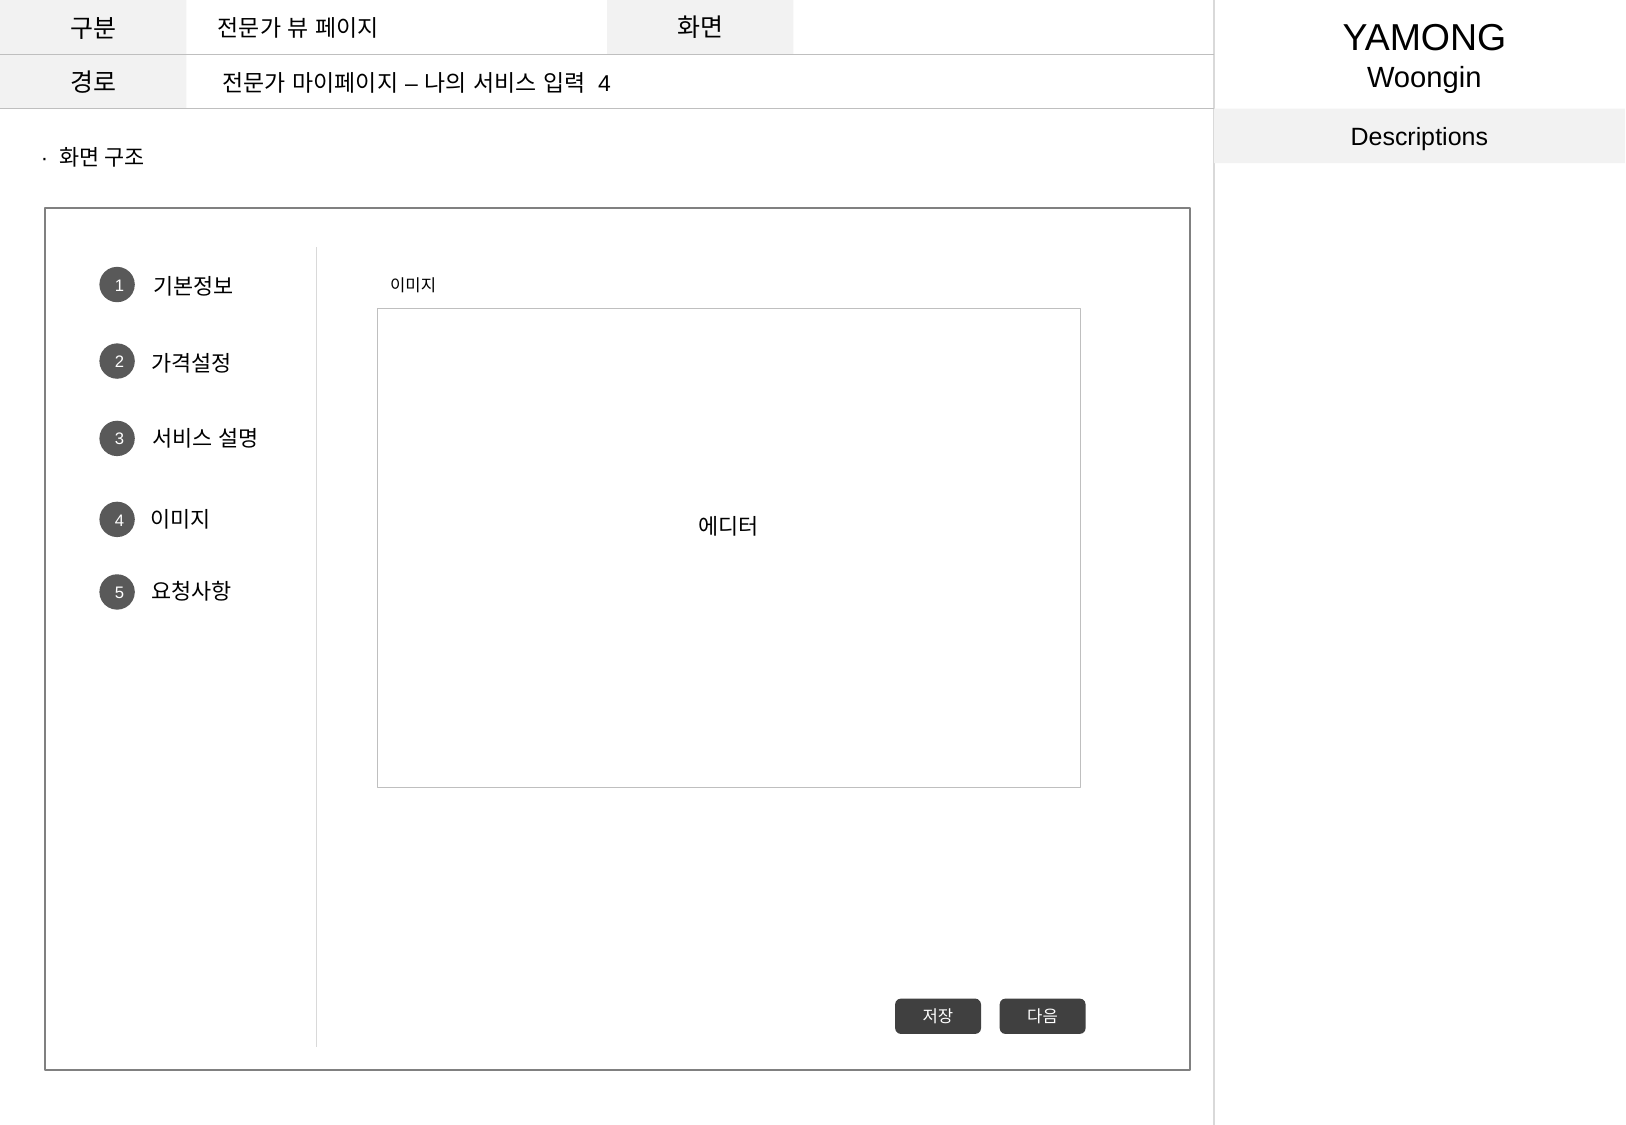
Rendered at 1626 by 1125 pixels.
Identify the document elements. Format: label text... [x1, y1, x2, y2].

text_box · 화면 구조 [26, 135, 161, 177]
text_box 3 [97, 418, 137, 459]
text_box 2 [97, 341, 136, 381]
text_box 요청사항 [136, 570, 247, 612]
text_box [43, 206, 1192, 1072]
text_box 경로 [0, 62, 188, 108]
text_box 전문가 마이페이지 – 나의 서비스 입력 4 [207, 63, 626, 103]
text_box 저장 [893, 996, 984, 1037]
text_box 다음 [997, 996, 1088, 1037]
text_box 가격설정 [136, 342, 247, 384]
text_box 이미지 [135, 497, 226, 539]
text_box 서비스 설명 [138, 416, 274, 458]
text_box Descriptions [1218, 107, 1625, 165]
text_box 이미지 [375, 267, 452, 302]
text_box 전문가 뷰 페이지 [202, 5, 395, 48]
text_box 1 [97, 264, 137, 305]
text_box 5 [97, 572, 136, 612]
text_box 4 [97, 499, 135, 540]
text_box [375, 306, 1083, 789]
text_box 구분 [0, 0, 188, 52]
text_box 기본정보 [139, 264, 249, 306]
text_box YAMONG Woongin [1327, 5, 1522, 101]
text_box 화면 [605, 0, 796, 53]
